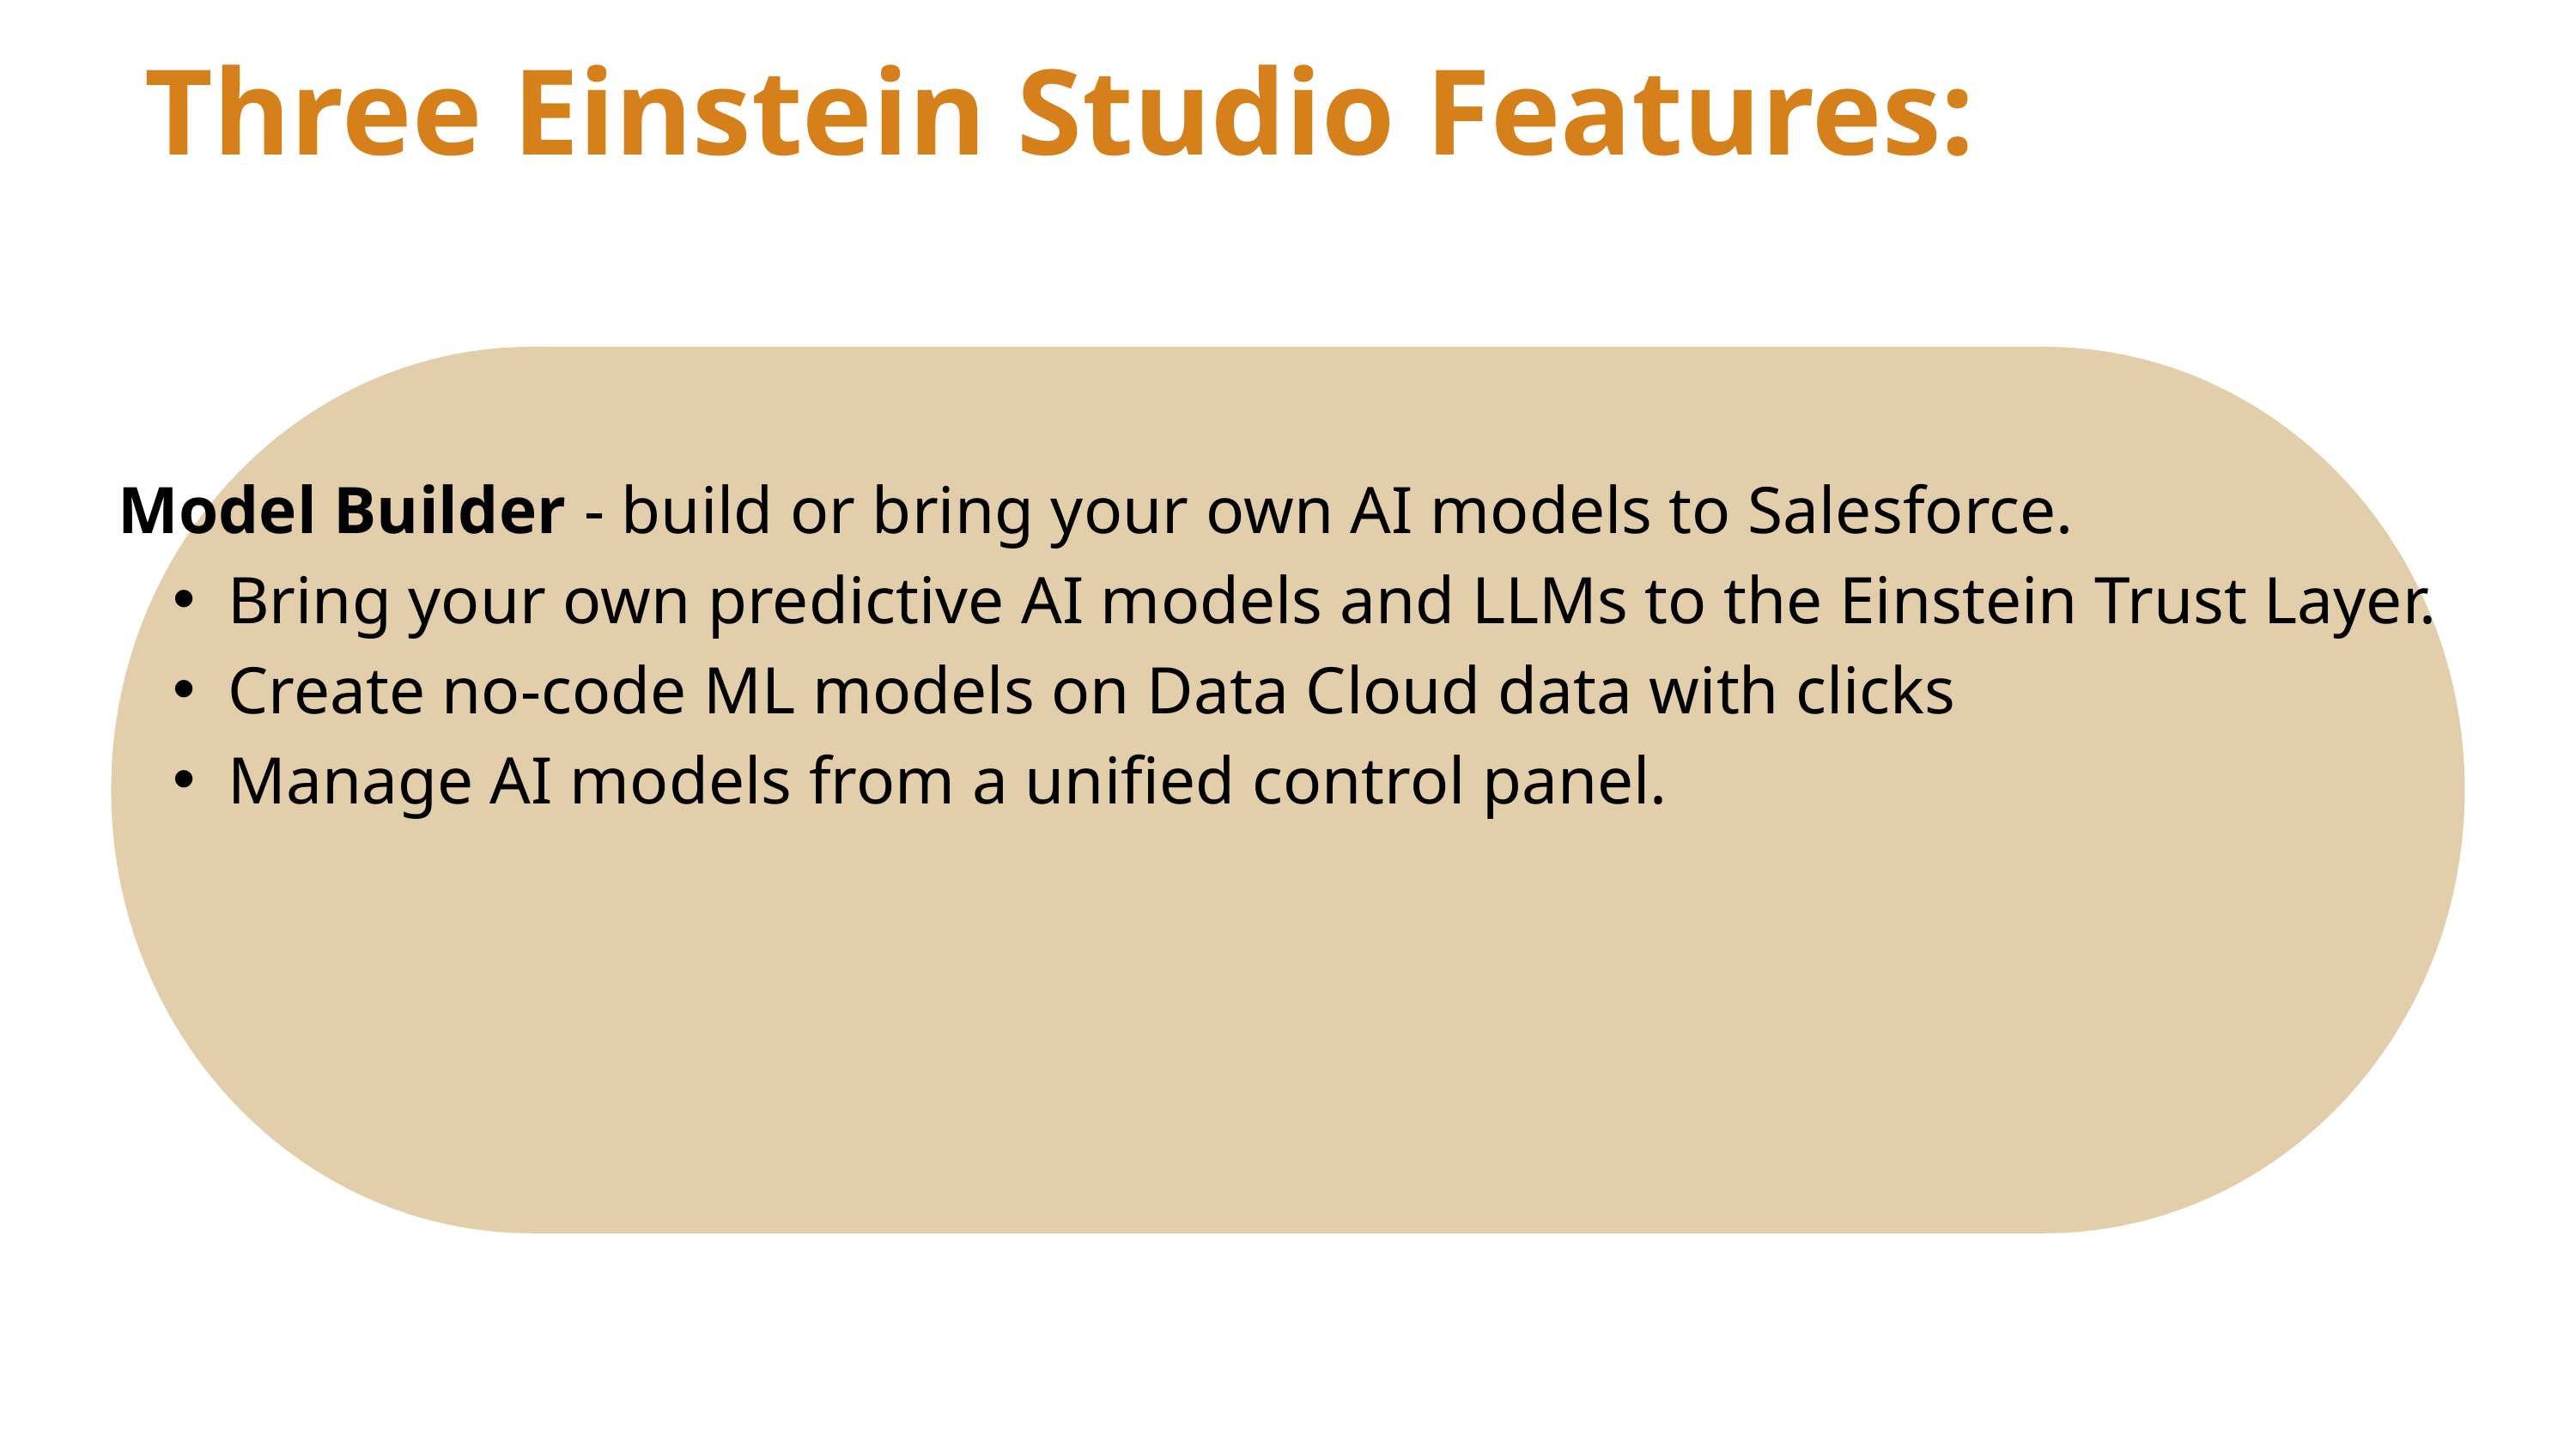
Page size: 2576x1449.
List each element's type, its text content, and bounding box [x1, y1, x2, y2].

text_box Three Einstein Studio Features: [144, 36, 2432, 179]
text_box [111, 346, 2465, 1234]
